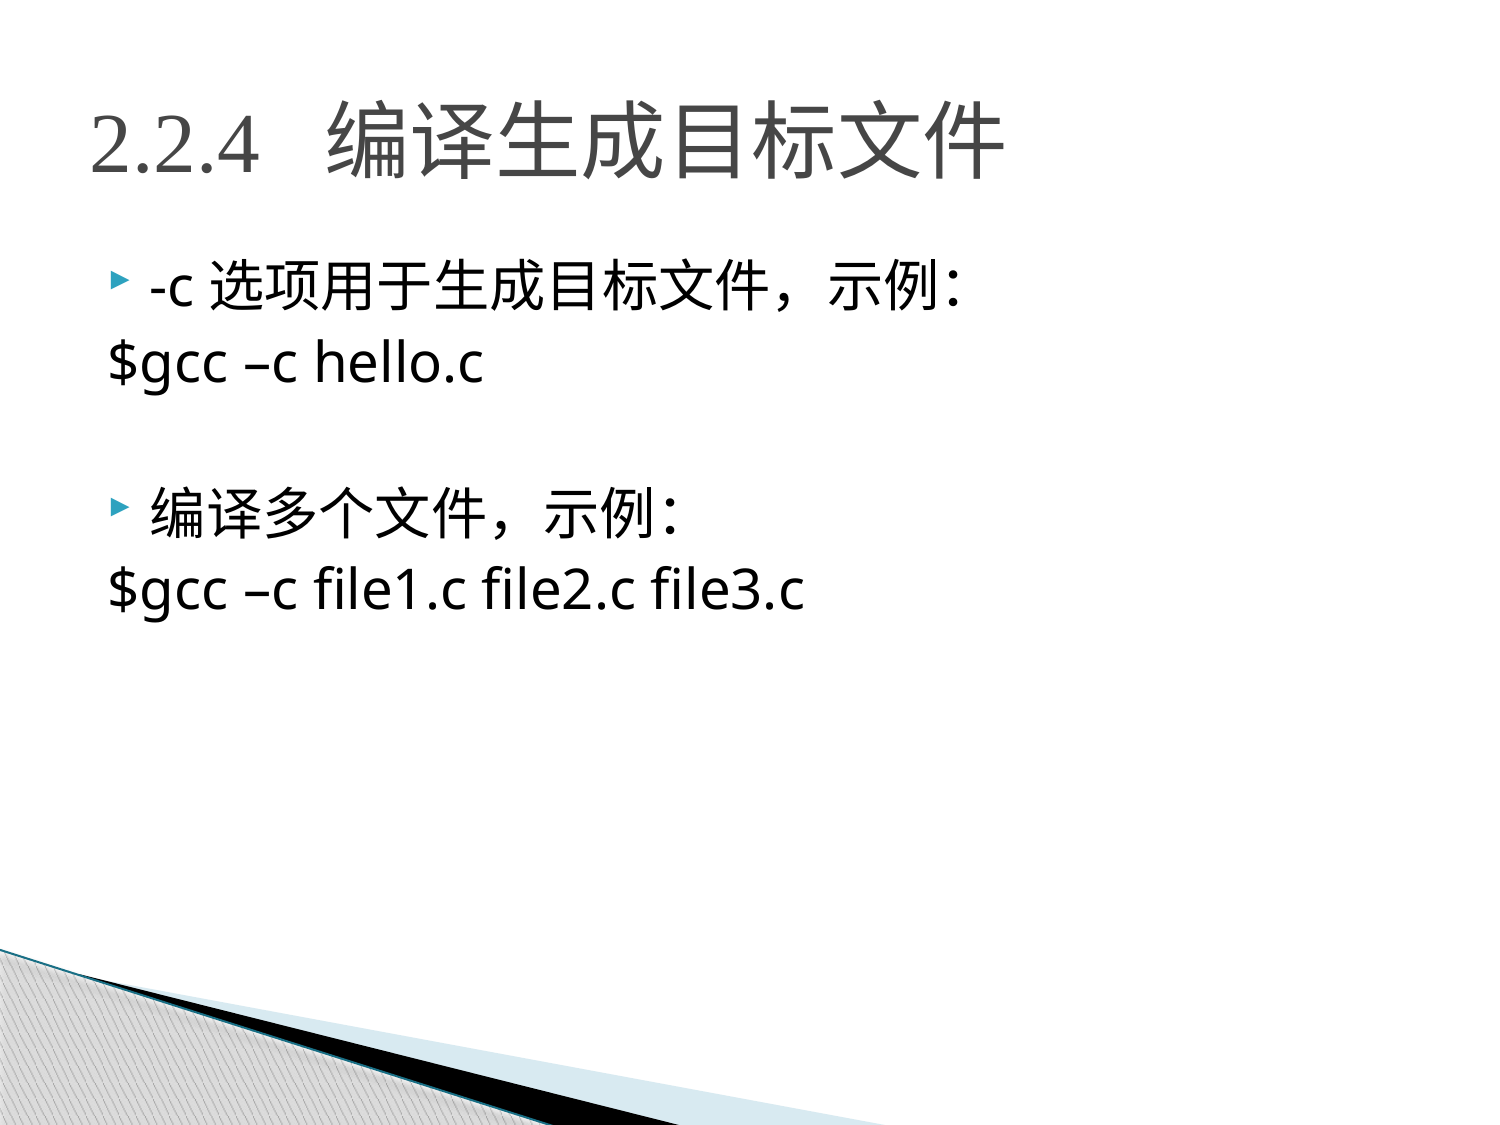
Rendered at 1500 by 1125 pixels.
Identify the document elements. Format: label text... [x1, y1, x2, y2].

list -c选项用于生成目标文件，示例： $gcc –c hello.c 编译多个文件，示例： $gcc –c file1.c file2.c file3.c [75, 243, 1425, 986]
title 2.2.4 编译生成目标文件 [75, 45, 1425, 233]
